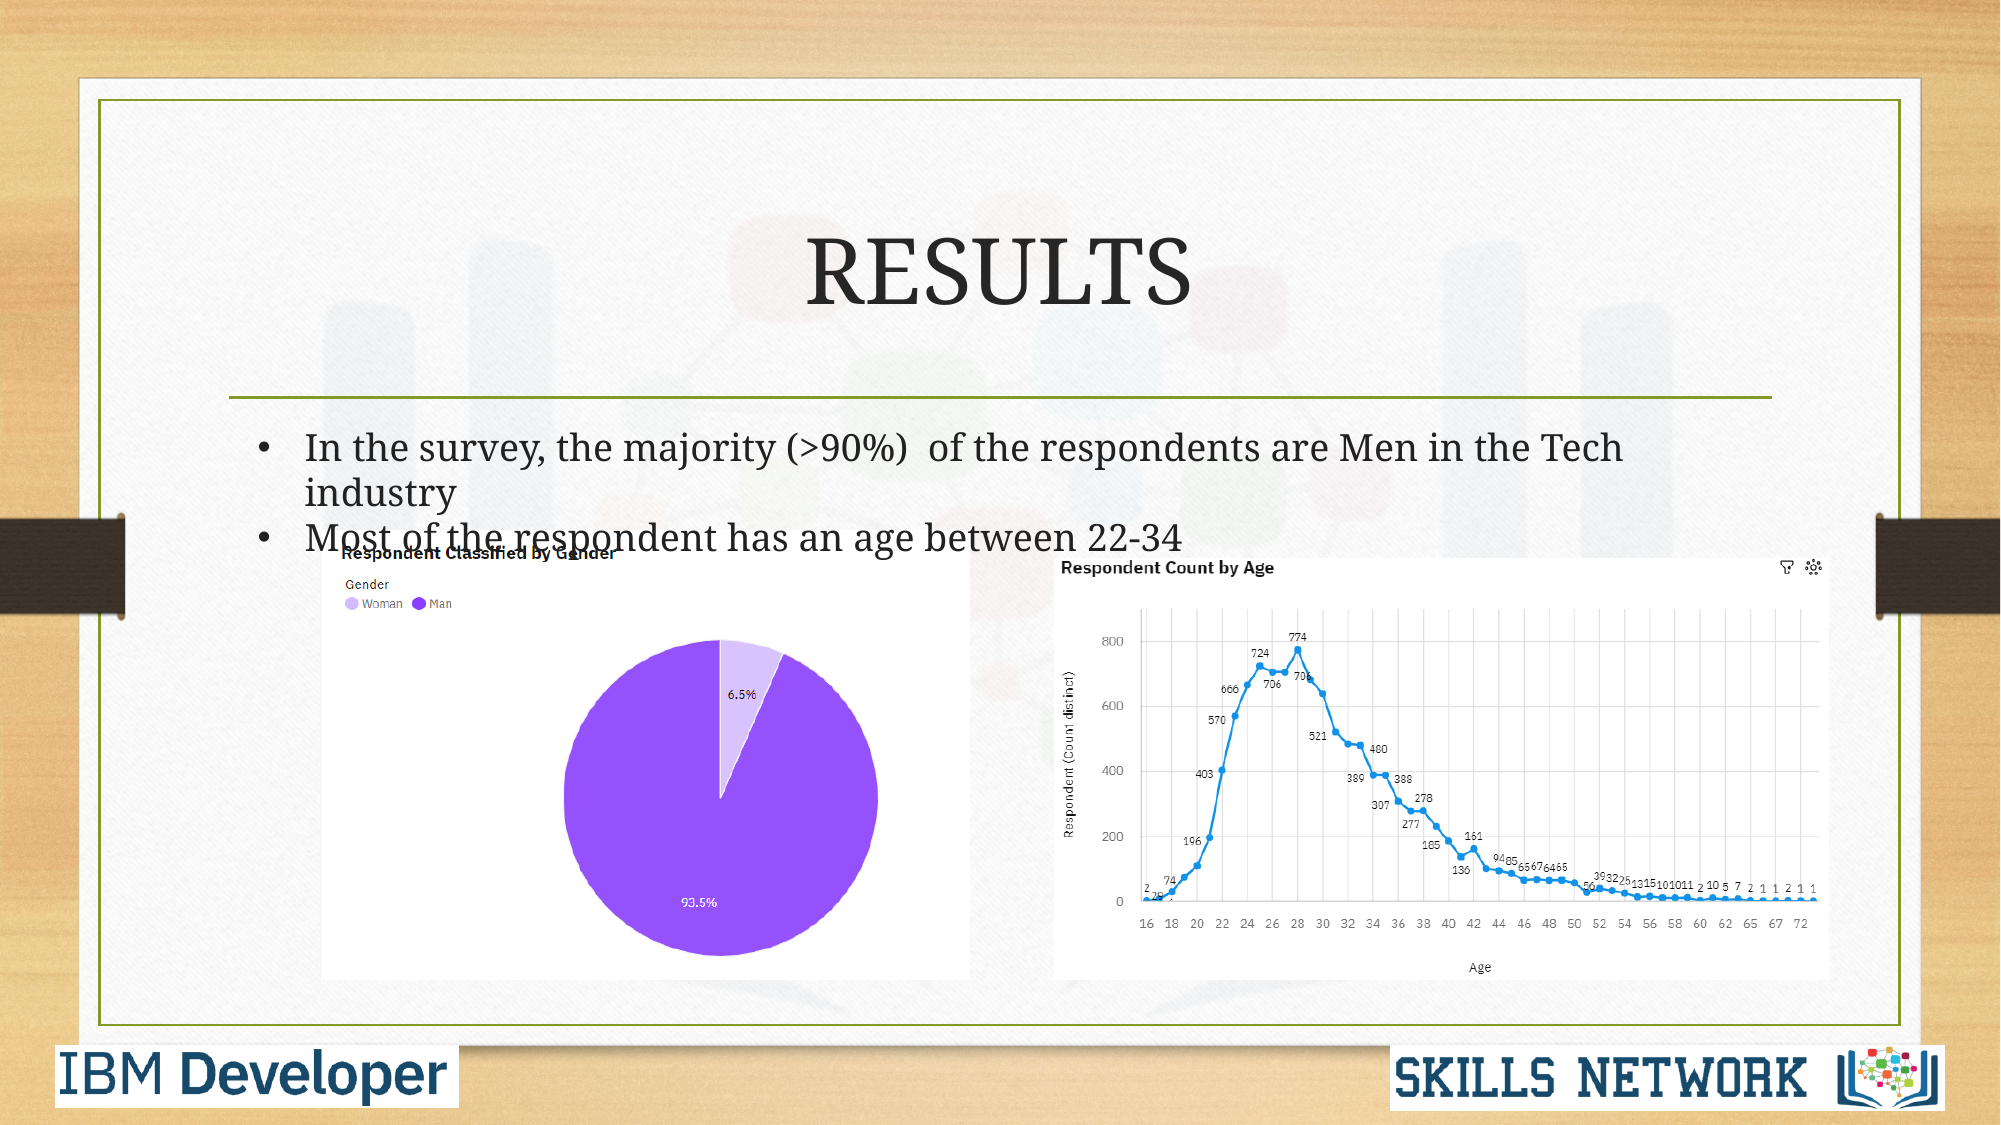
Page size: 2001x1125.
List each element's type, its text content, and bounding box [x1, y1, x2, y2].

title RESULTS [212, 161, 1788, 375]
picture [0, 0, 2001, 1125]
list [171, 299, 1331, 1014]
text_box In the survey, the majority (>90%) of the respondents are Men in the Tech industry Most of the respondent has an age between 22-34 [242, 416, 1788, 567]
